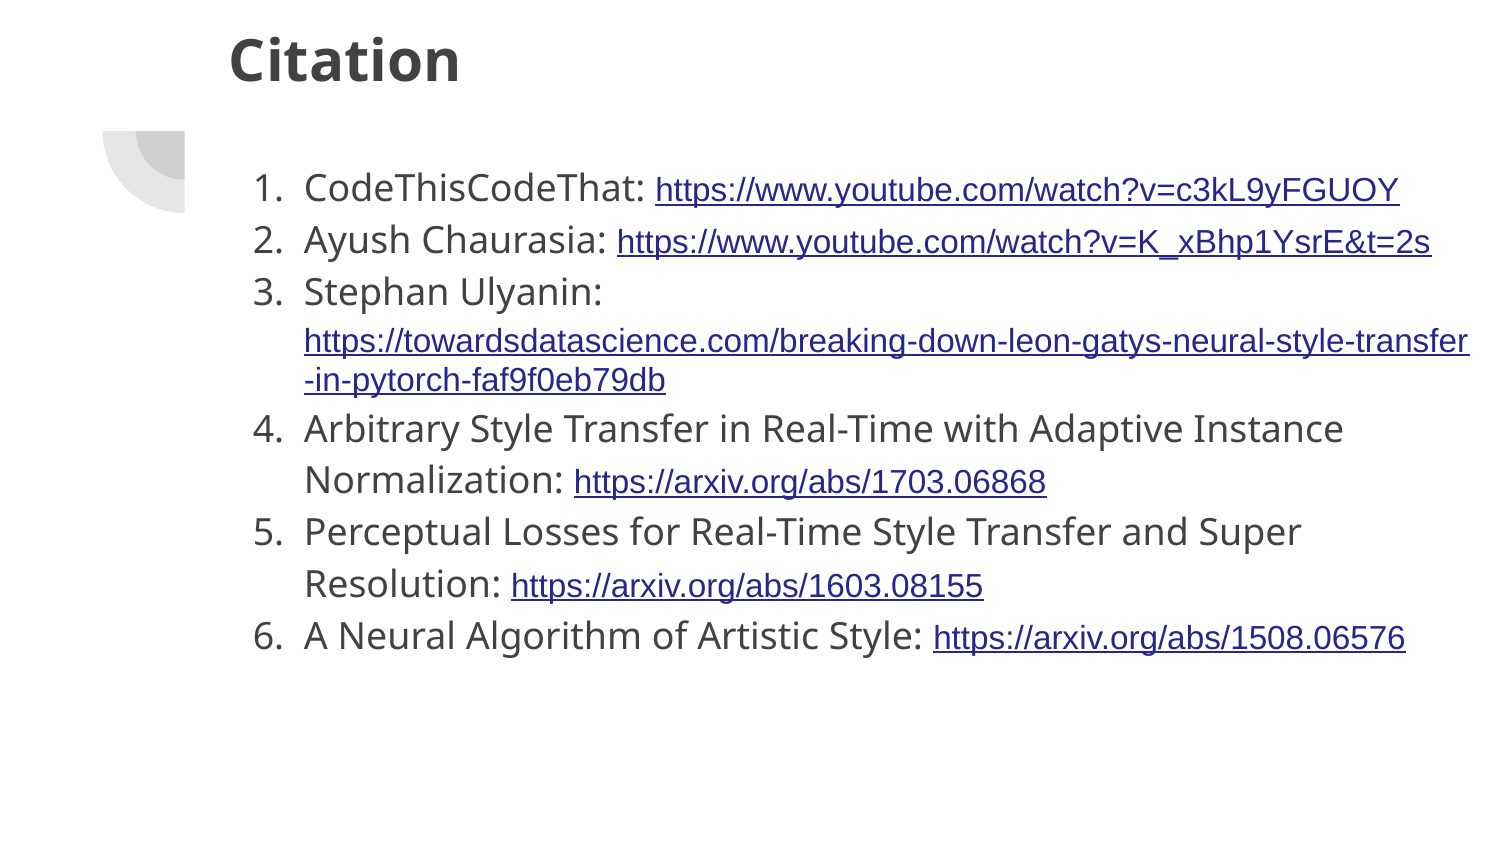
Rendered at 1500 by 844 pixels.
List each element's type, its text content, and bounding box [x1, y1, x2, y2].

list CodeThisCodeThat: https://www.youtube.com/watch?v=c3kL9yFGUOY Ayush Chaurasia: https://www.youtube.com/watch?v=K_xBhp1YsrE&t=2s Stephan Ulyanin: https://towardsdatascience.com/breaking-down-leon-gatys-neural-style-transfer-in-pytorch-faf9f0eb79db Arbitrary Style Transfer in Real-Time with Adaptive Instance Normalization: https://arxiv.org/abs/1703.06868 Perceptual Losses for Real-Time Style Transfer and Super Resolution: https://arxiv.org/abs/1603.08155 A Neural Algorithm of Artistic Style: https://arxiv.org/abs/1508.06576 [213, 142, 1488, 677]
title Citation [213, 8, 1368, 87]
